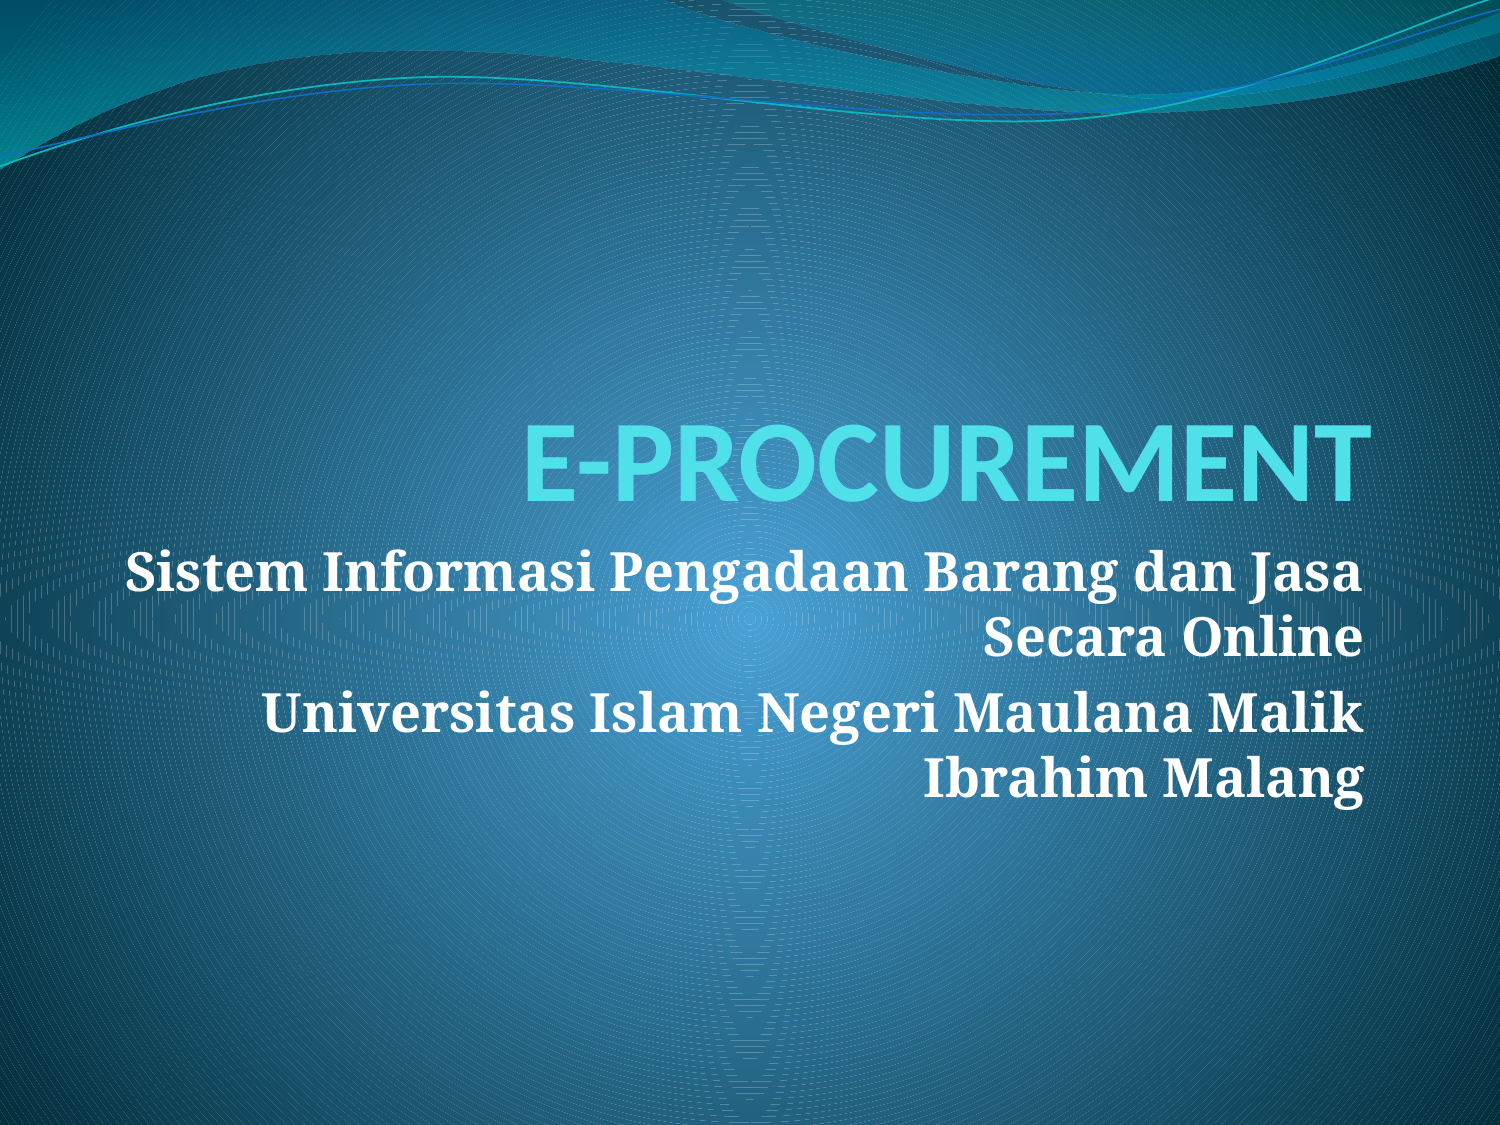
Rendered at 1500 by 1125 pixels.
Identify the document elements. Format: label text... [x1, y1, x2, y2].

title E-PROCUREMENT [87, 224, 1376, 525]
subtitle Sistem Informasi Pengadaan Barang dan Jasa Secara Online Universitas Islam Negeri Maulana Malik Ibrahim Malang [87, 529, 1376, 818]
